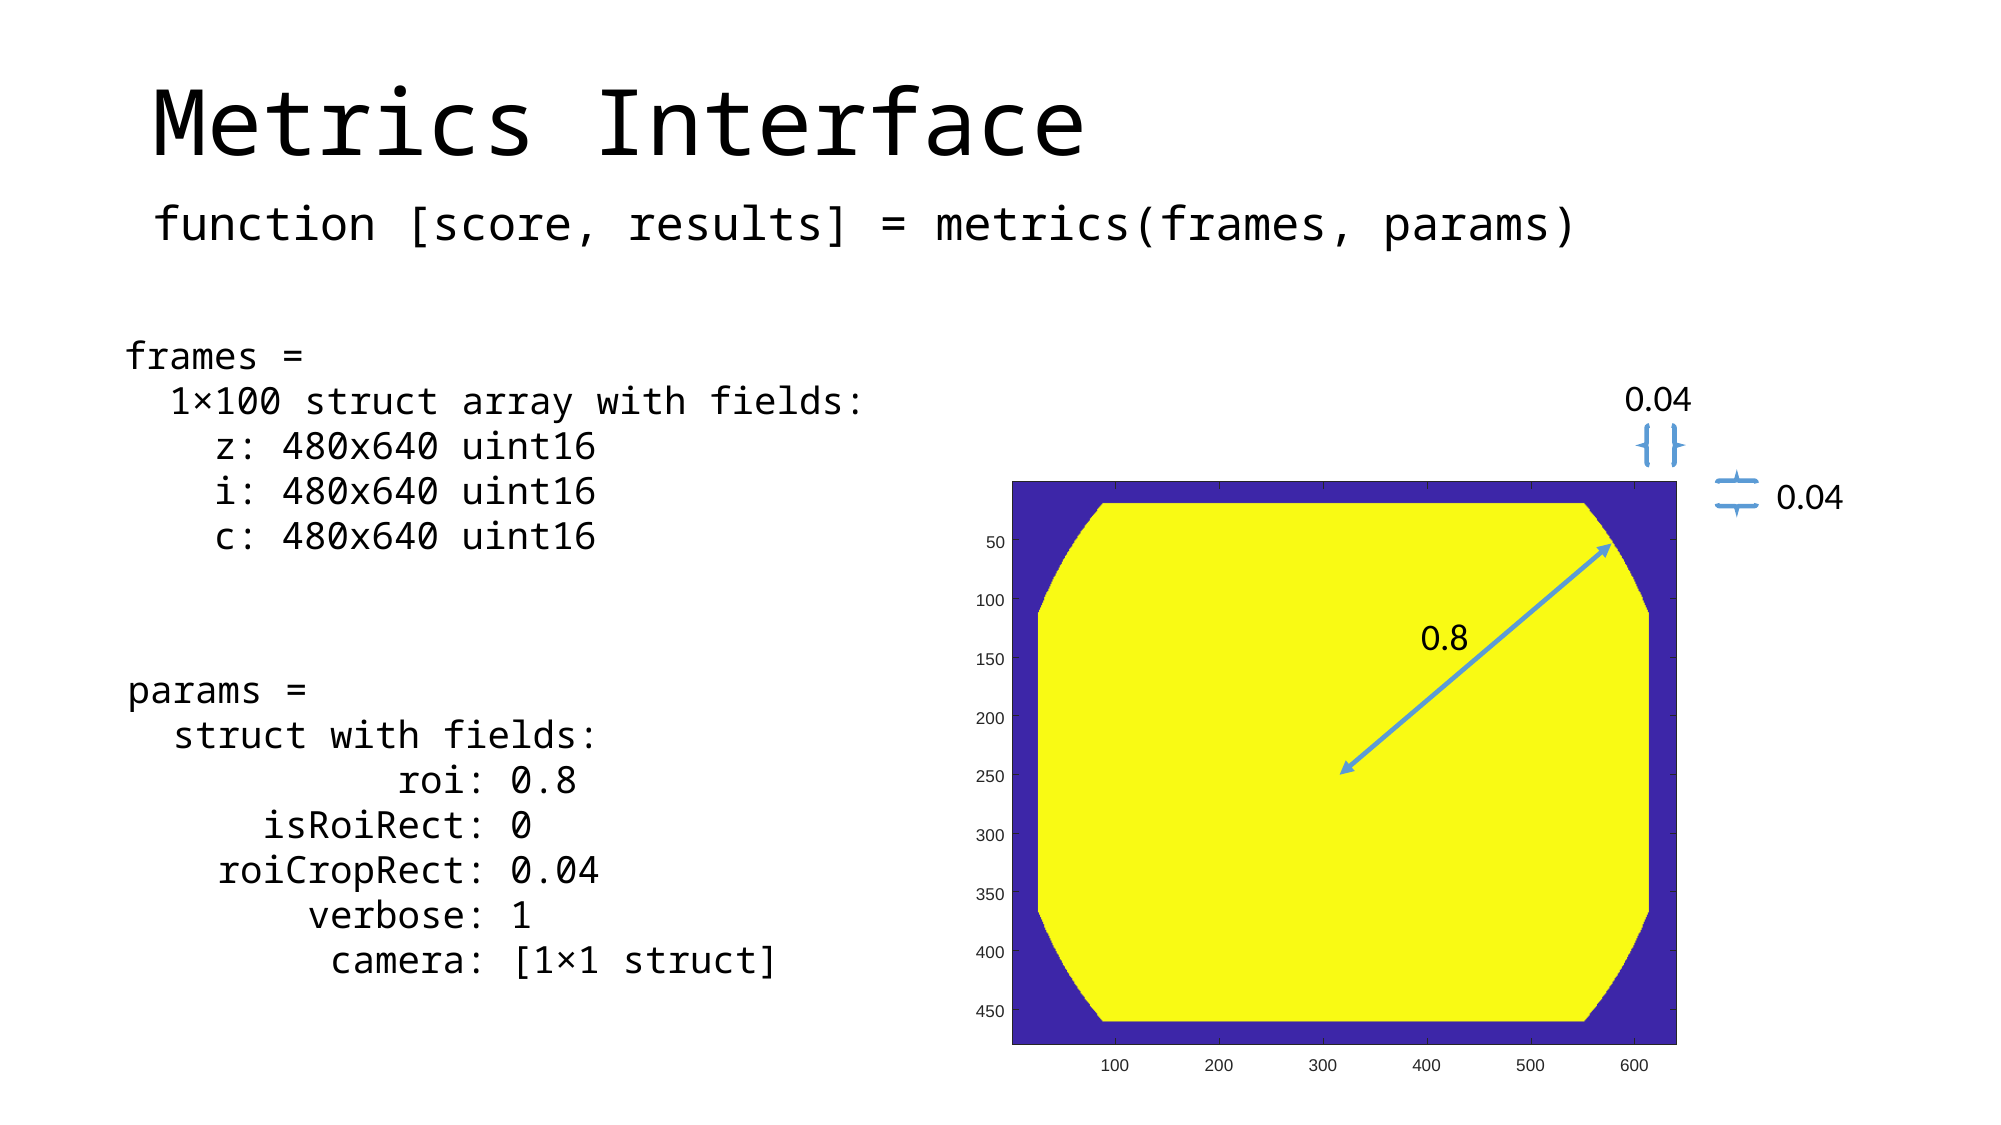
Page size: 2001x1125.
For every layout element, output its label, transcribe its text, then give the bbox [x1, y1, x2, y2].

list function [score, results] = metrics(frames, params) [137, 192, 1863, 289]
title Metrics Interface [137, 59, 1863, 192]
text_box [900, 367, 1863, 1120]
text_box params = struct with fields: roi: 0.8 isRoiRect: 0 roiCropRect: 0.04 verbose: 1 camera: [1×1 struct] [112, 658, 795, 989]
text_box frames = 1×100 struct array with fields: z: 480x640 uint16 i: 480x640 uint16 c: 480x640 uint16 [109, 325, 882, 655]
